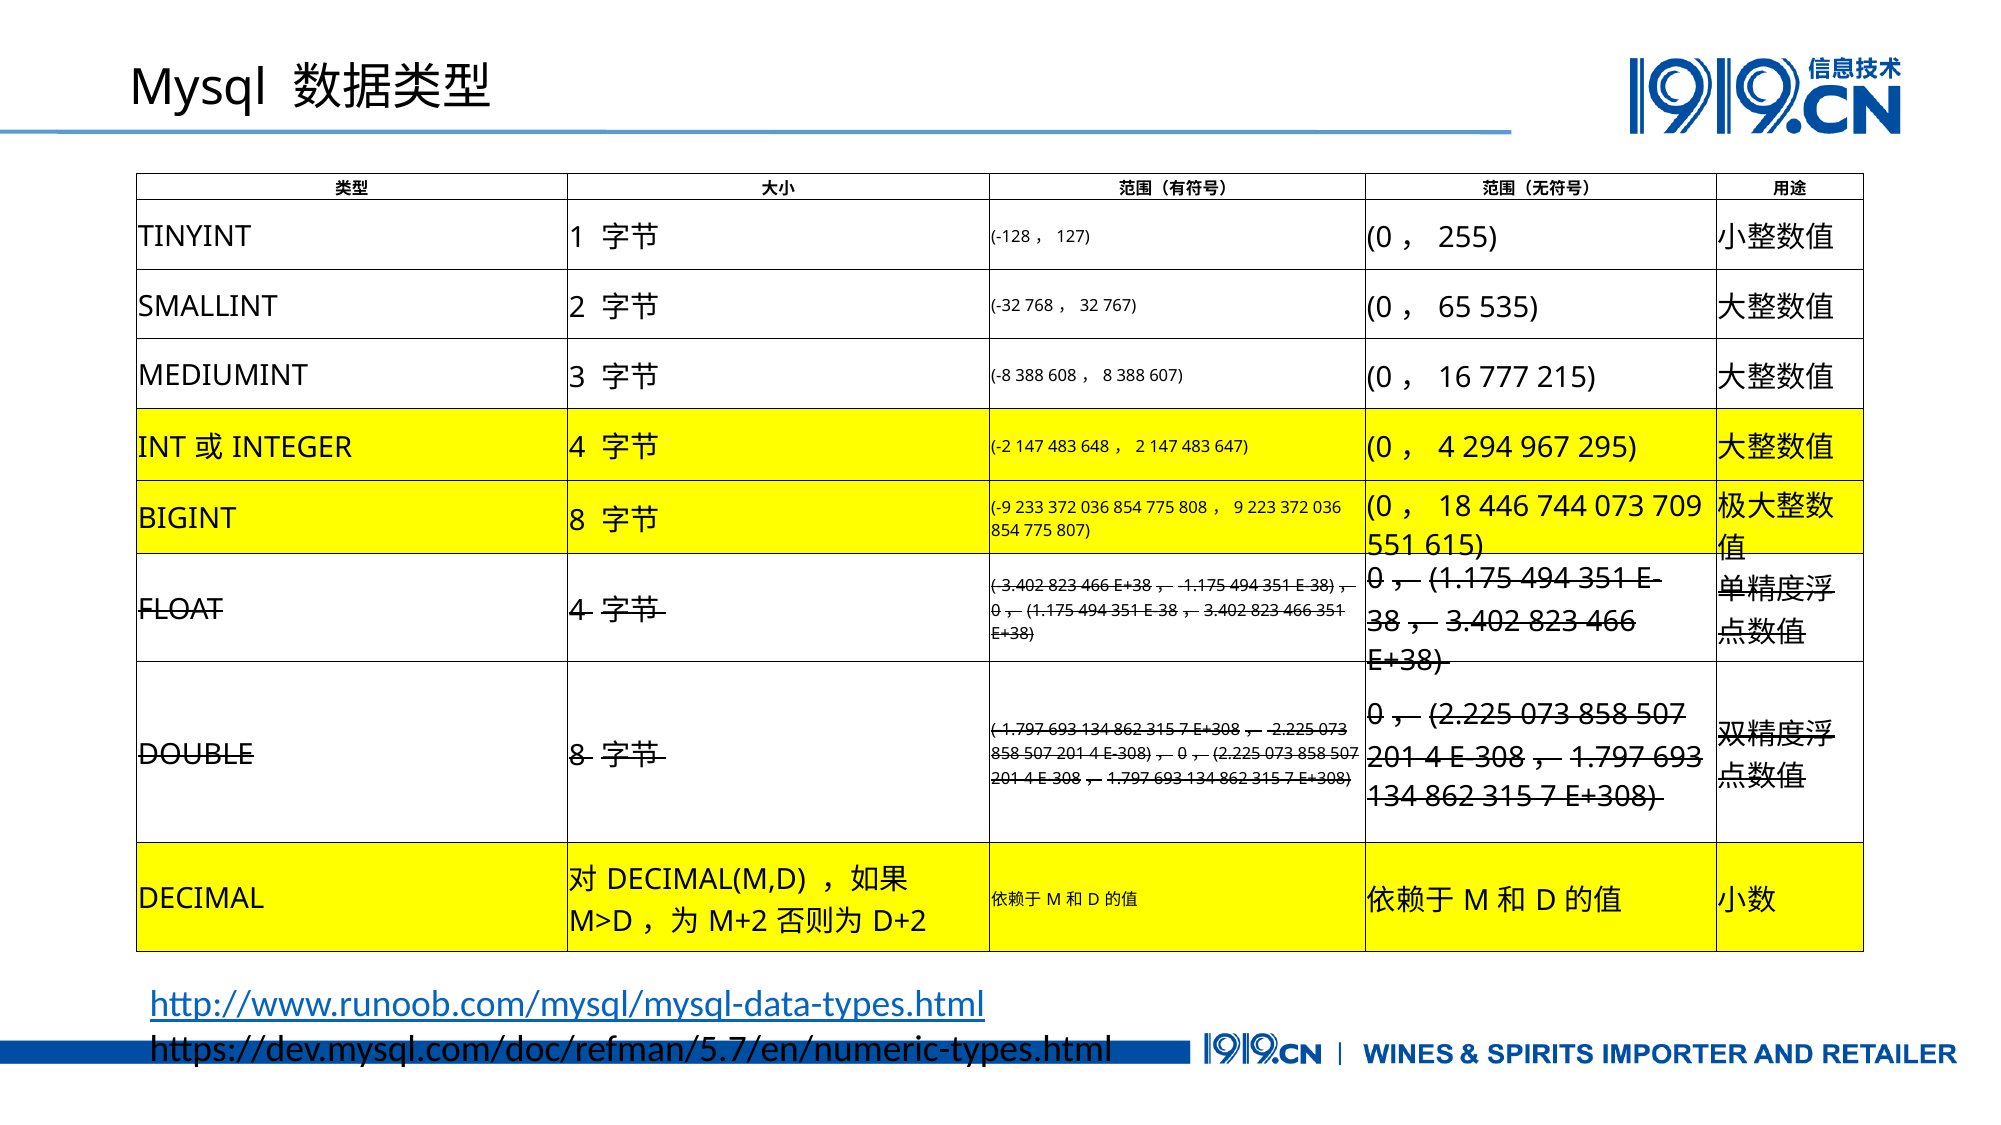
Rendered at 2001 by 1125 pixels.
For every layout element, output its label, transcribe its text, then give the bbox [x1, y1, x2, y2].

table_cell (0，255) [1366, 200, 1716, 269]
table_header 大小 [568, 174, 989, 199]
table_cell 小整数值 [1717, 200, 1863, 269]
table_cell SMALLINT [137, 270, 567, 338]
table_cell 大整数值 [1717, 270, 1863, 338]
table_cell MEDIUMINT [137, 339, 567, 408]
table_cell 0，(2.225 073 858 507 201 4 E-308，1.797 693 134 862 315 7 E+308) [1366, 662, 1716, 842]
table_cell 对DECIMAL(M,D) ，如果M>D，为M+2否则为D+2 [568, 843, 989, 951]
table_cell 0，(1.175 494 351 E-38，3.402 823 466 E+38) [1366, 554, 1716, 661]
table_cell (0，4 294 967 295) [1366, 409, 1716, 480]
table_header 类型 [137, 174, 567, 199]
table_header 用途 [1717, 174, 1863, 199]
table_cell 单精度浮点数值 [1717, 554, 1863, 661]
table_cell 4 字节 [568, 409, 989, 480]
table_cell 大整数值 [1717, 409, 1863, 480]
table_cell (-3.402 823 466 E+38，-1.175 494 351 E-38)，0，(1.175 494 351 E-38，3.402 823 466 351 E+38) [990, 554, 1365, 661]
table_cell INT或INTEGER [137, 409, 567, 480]
table_cell (0，16 777 215) [1366, 339, 1716, 408]
table_cell 2 字节 [568, 270, 989, 338]
table_cell 1 字节 [568, 200, 989, 269]
table_header 范围（无符号） [1366, 174, 1716, 199]
text_box Mysql 数据类型 [114, 47, 508, 122]
table_cell 8 字节 [568, 662, 989, 842]
table_cell BIGINT [137, 481, 567, 553]
table_cell 大整数值 [1717, 339, 1863, 408]
text_box http://www.runoob.com/mysql/mysql-data-types.html https://dev.mysql.com/doc/refman/5.7/en/numeric-types.html [134, 971, 1129, 1077]
slide_number [1550, 1042, 2000, 1103]
table_cell 3 字节 [568, 339, 989, 408]
table_cell (-8 388 608，8 388 607) [990, 339, 1365, 408]
table_cell (-32 768，32 767) [990, 270, 1365, 338]
table_cell 4 字节 [568, 554, 989, 661]
picture [0, 0, 2001, 1125]
table_cell 8 字节 [568, 481, 989, 553]
table_cell 依赖于M和D的值 [1366, 843, 1716, 951]
table_cell 小数 [1717, 843, 1863, 951]
table_cell (-9 233 372 036 854 775 808，9 223 372 036 854 775 807) [990, 481, 1365, 553]
table_cell (-2 147 483 648，2 147 483 647) [990, 409, 1365, 480]
table_header 范围（有符号） [990, 174, 1365, 199]
table_cell (0，18 446 744 073 709 551 615) [1366, 481, 1716, 553]
table_cell (-128，127) [990, 200, 1365, 269]
table_cell FLOAT [137, 554, 567, 661]
table_cell (-1.797 693 134 862 315 7 E+308，-2.225 073 858 507 201 4 E-308)，0，(2.225 073 858 507 201 4 E-308，1.797 693 134 862 315 7 E+308) [990, 662, 1365, 842]
table_cell (0，65 535) [1366, 270, 1716, 338]
table_cell TINYINT [137, 200, 567, 269]
table_cell DECIMAL [137, 843, 567, 951]
table_cell 双精度浮点数值 [1717, 662, 1863, 842]
table_cell DOUBLE [137, 662, 567, 842]
table_cell 极大整数值 [1717, 481, 1863, 553]
table_cell 依赖于M和D的值 [990, 843, 1365, 951]
